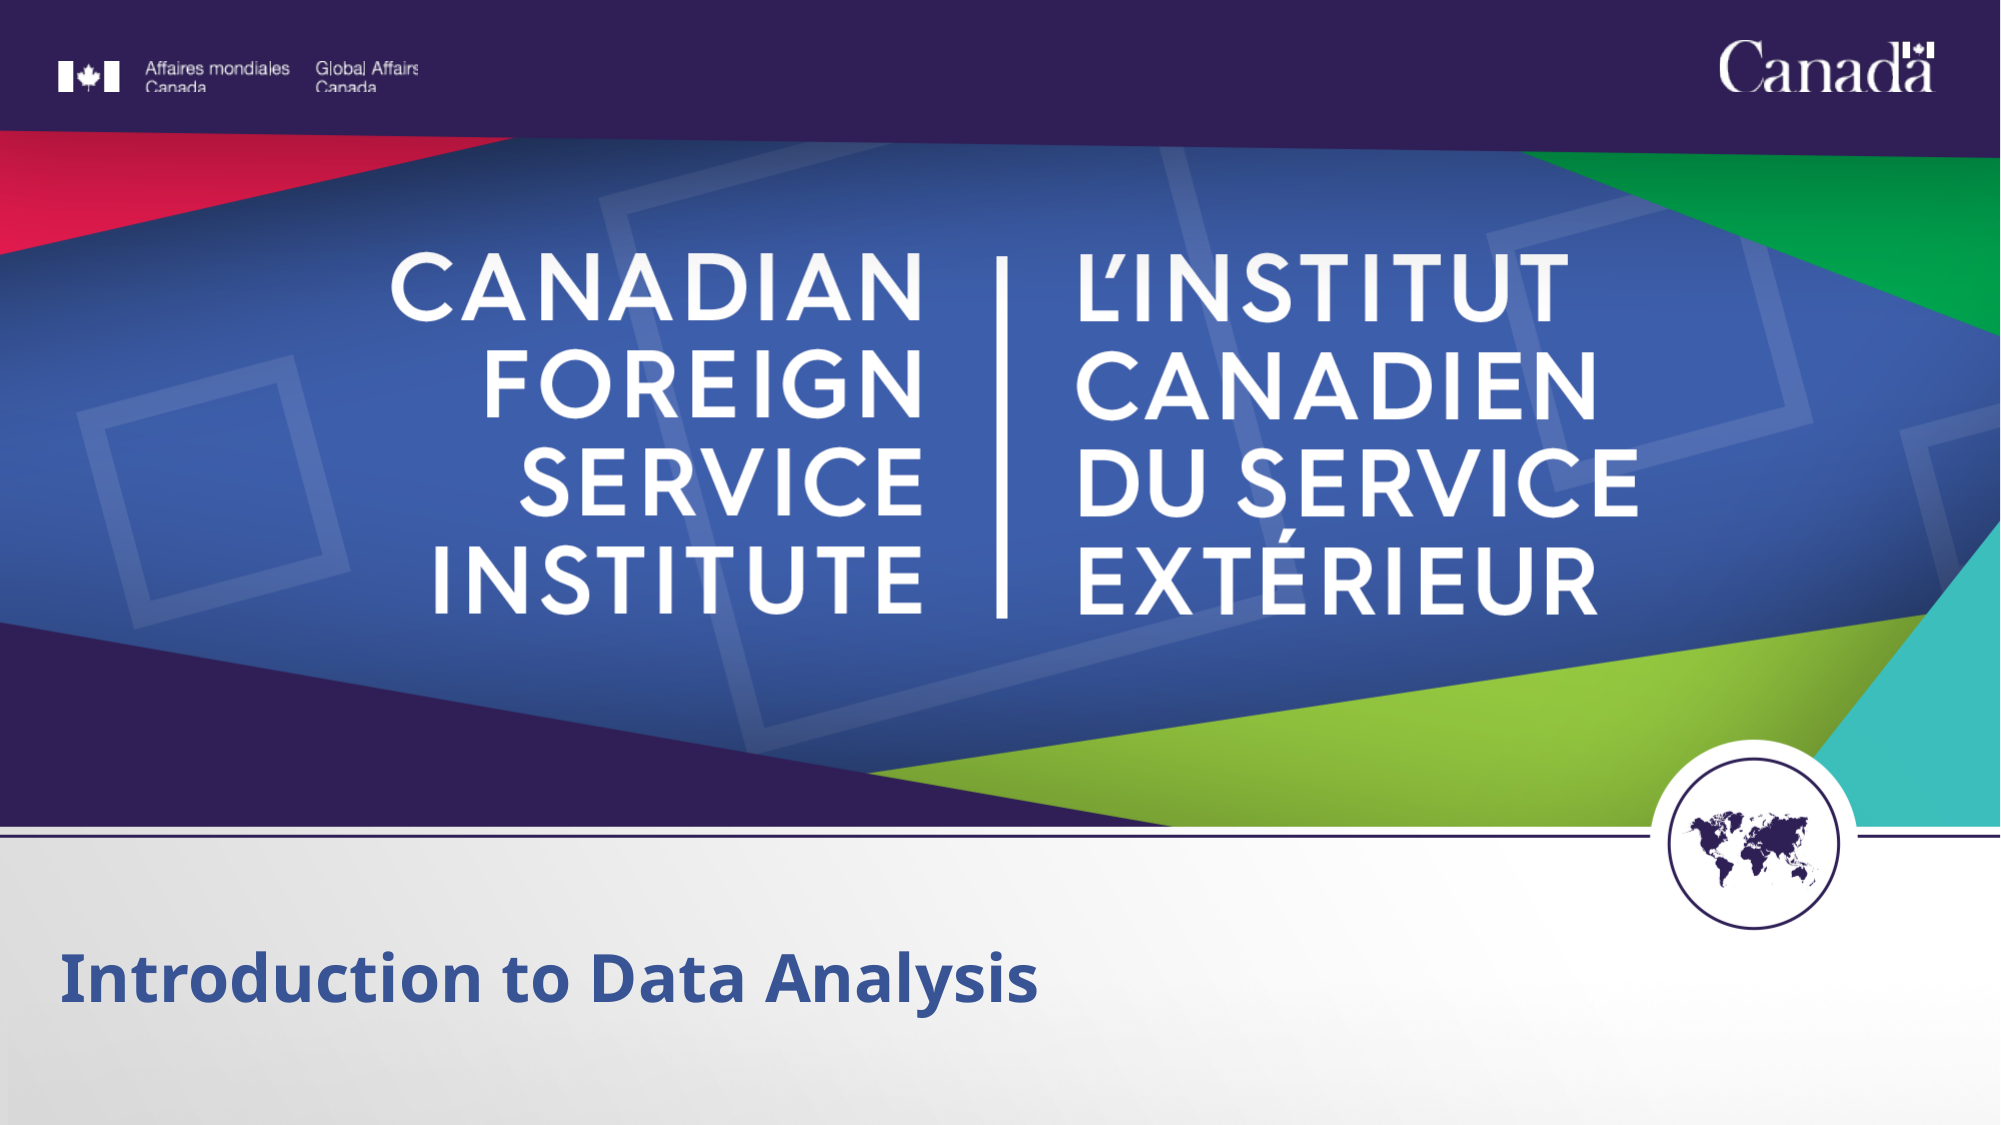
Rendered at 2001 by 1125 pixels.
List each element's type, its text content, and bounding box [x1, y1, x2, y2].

picture [0, 0, 2001, 1125]
title Introduction to Data Analysis [45, 837, 1653, 1125]
